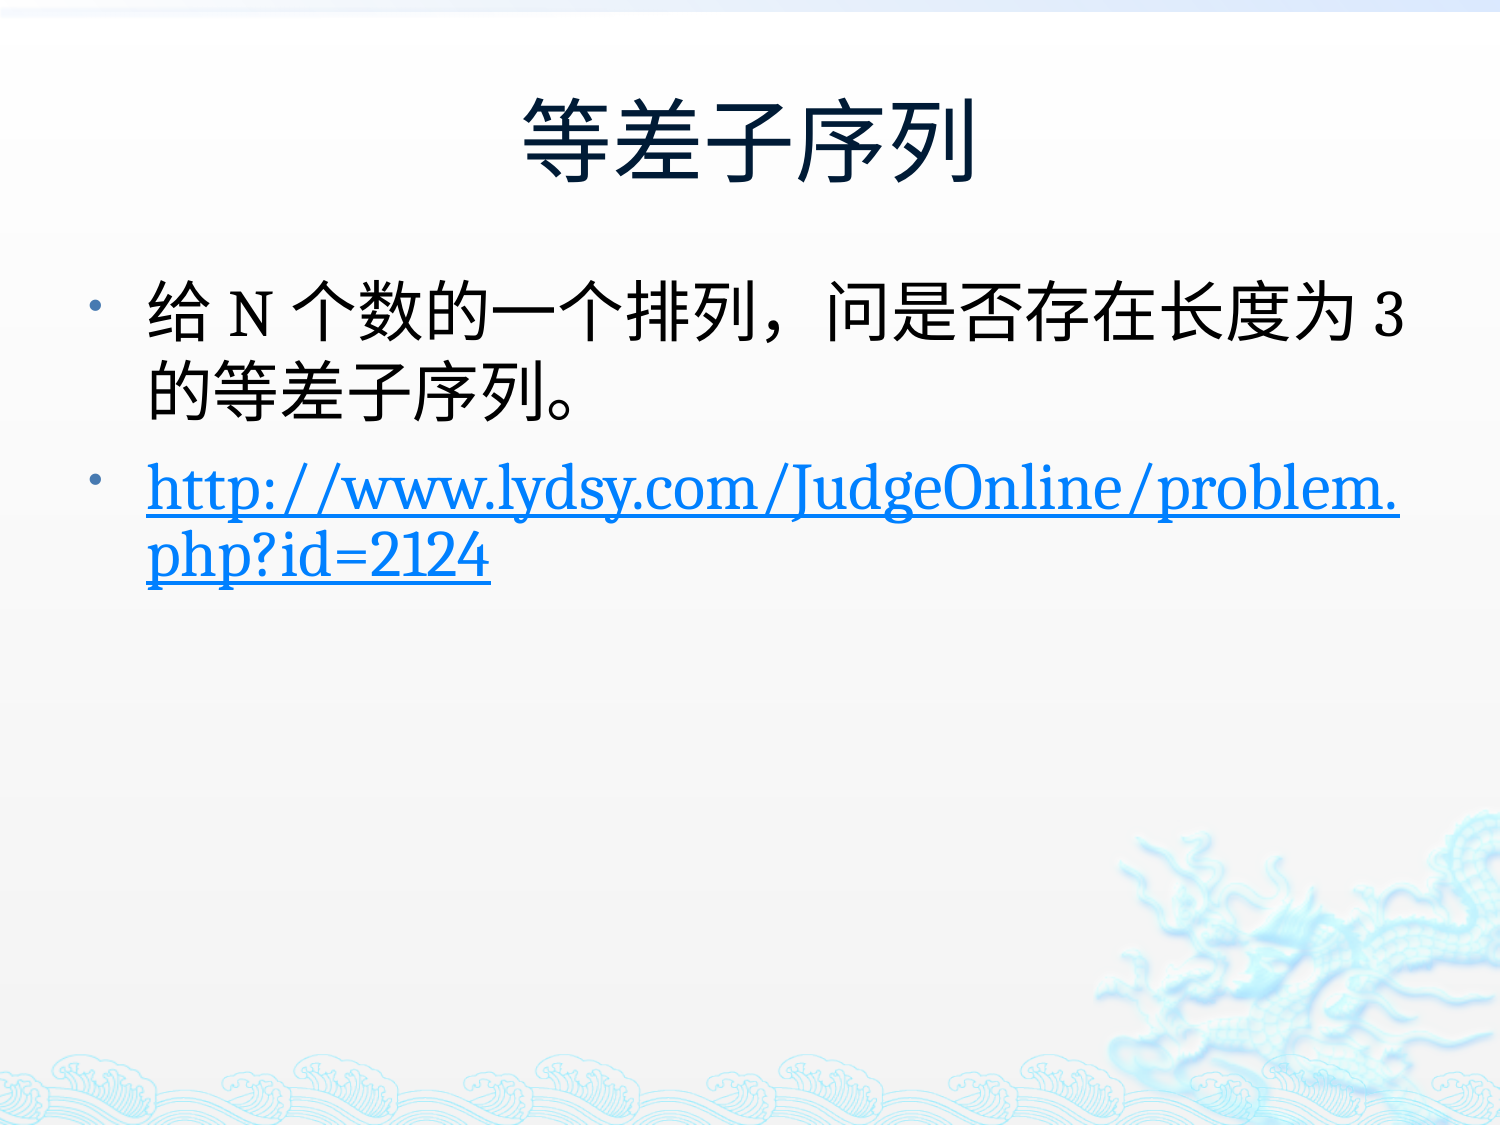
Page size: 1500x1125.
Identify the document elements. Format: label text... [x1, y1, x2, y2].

list 给N个数的一个排列，问是否存在长度为3的等差子序列。 http://www.lydsy.com/JudgeOnline/problem.php?id=2124 [75, 262, 1425, 1005]
title 等差子序列 [75, 45, 1425, 233]
